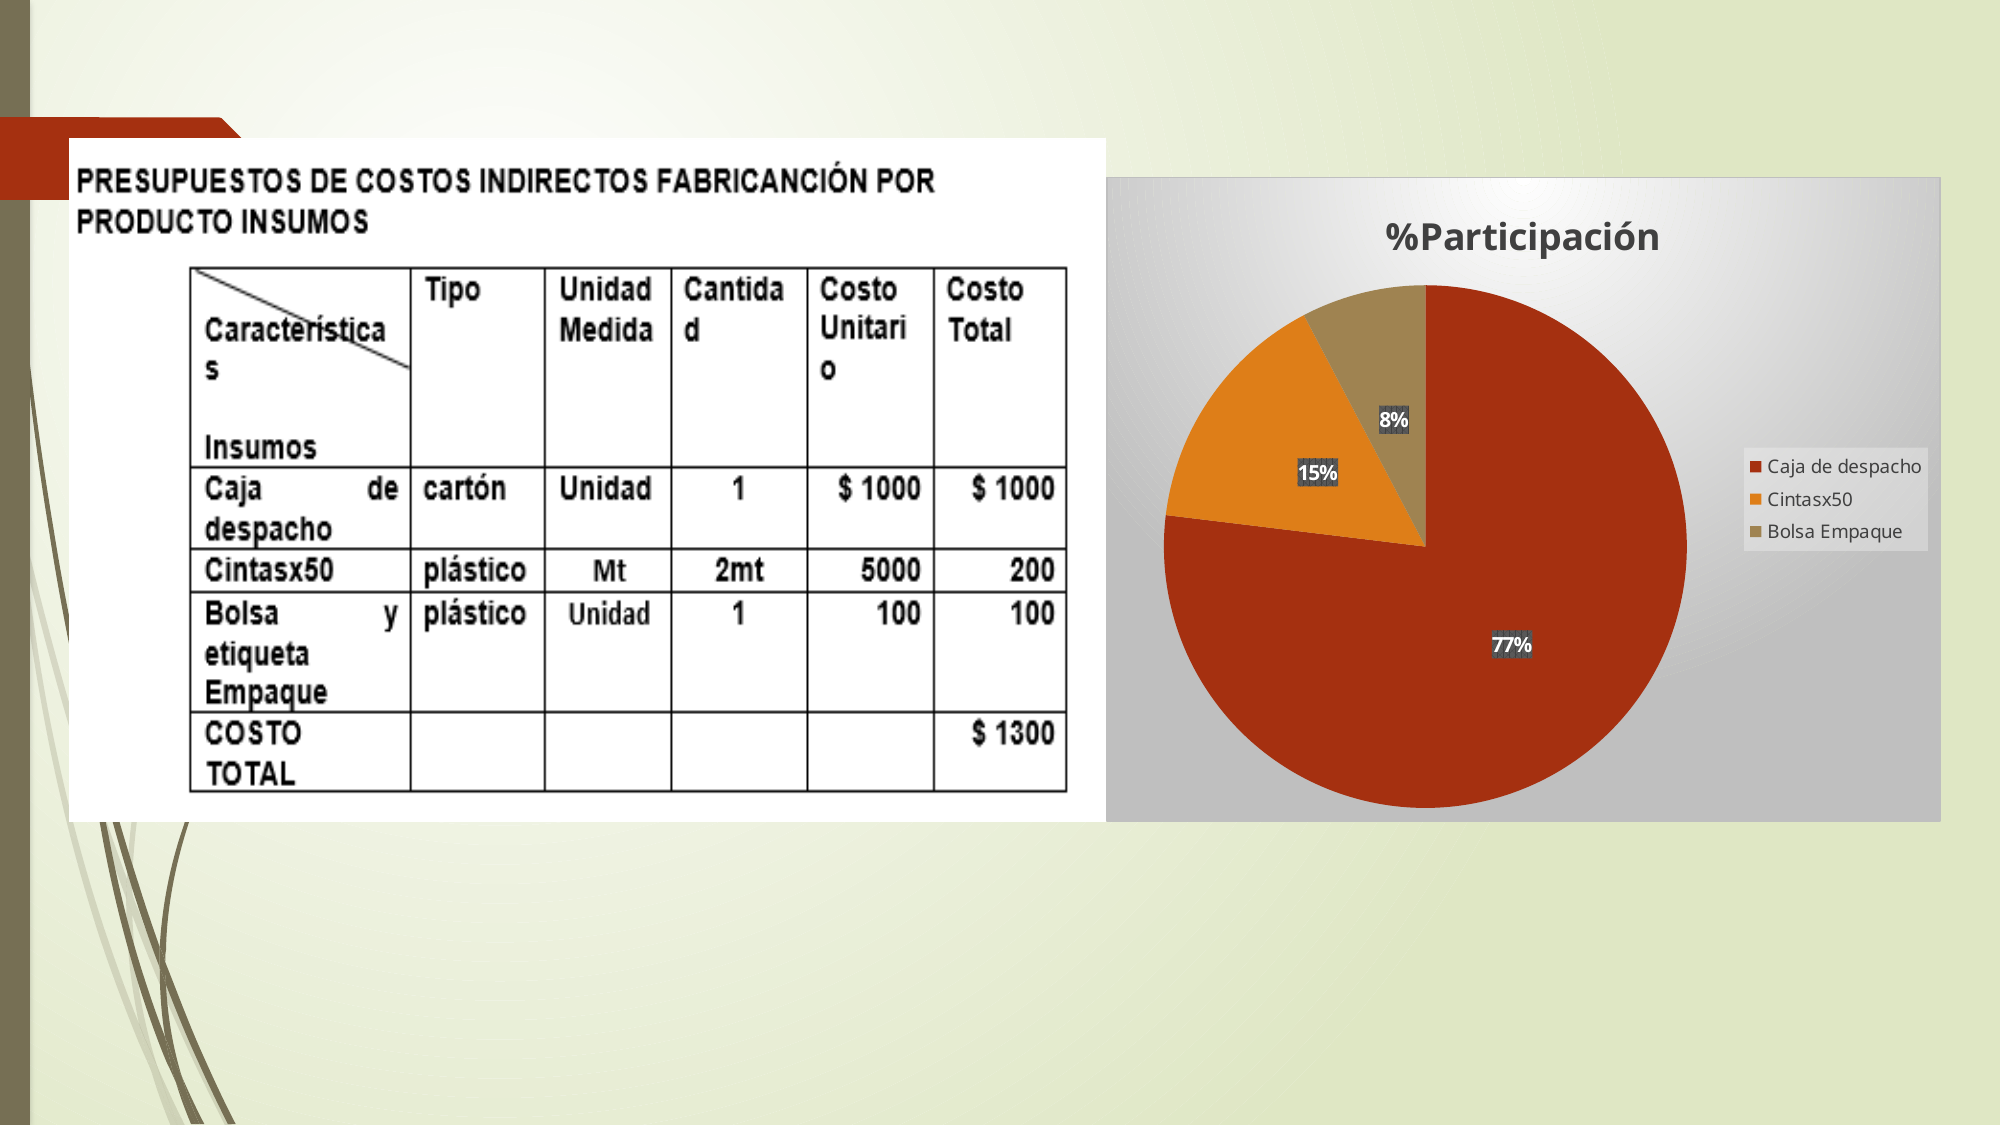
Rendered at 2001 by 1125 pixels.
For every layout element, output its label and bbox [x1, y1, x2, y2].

chart [1105, 176, 1942, 822]
picture [69, 138, 1107, 822]
